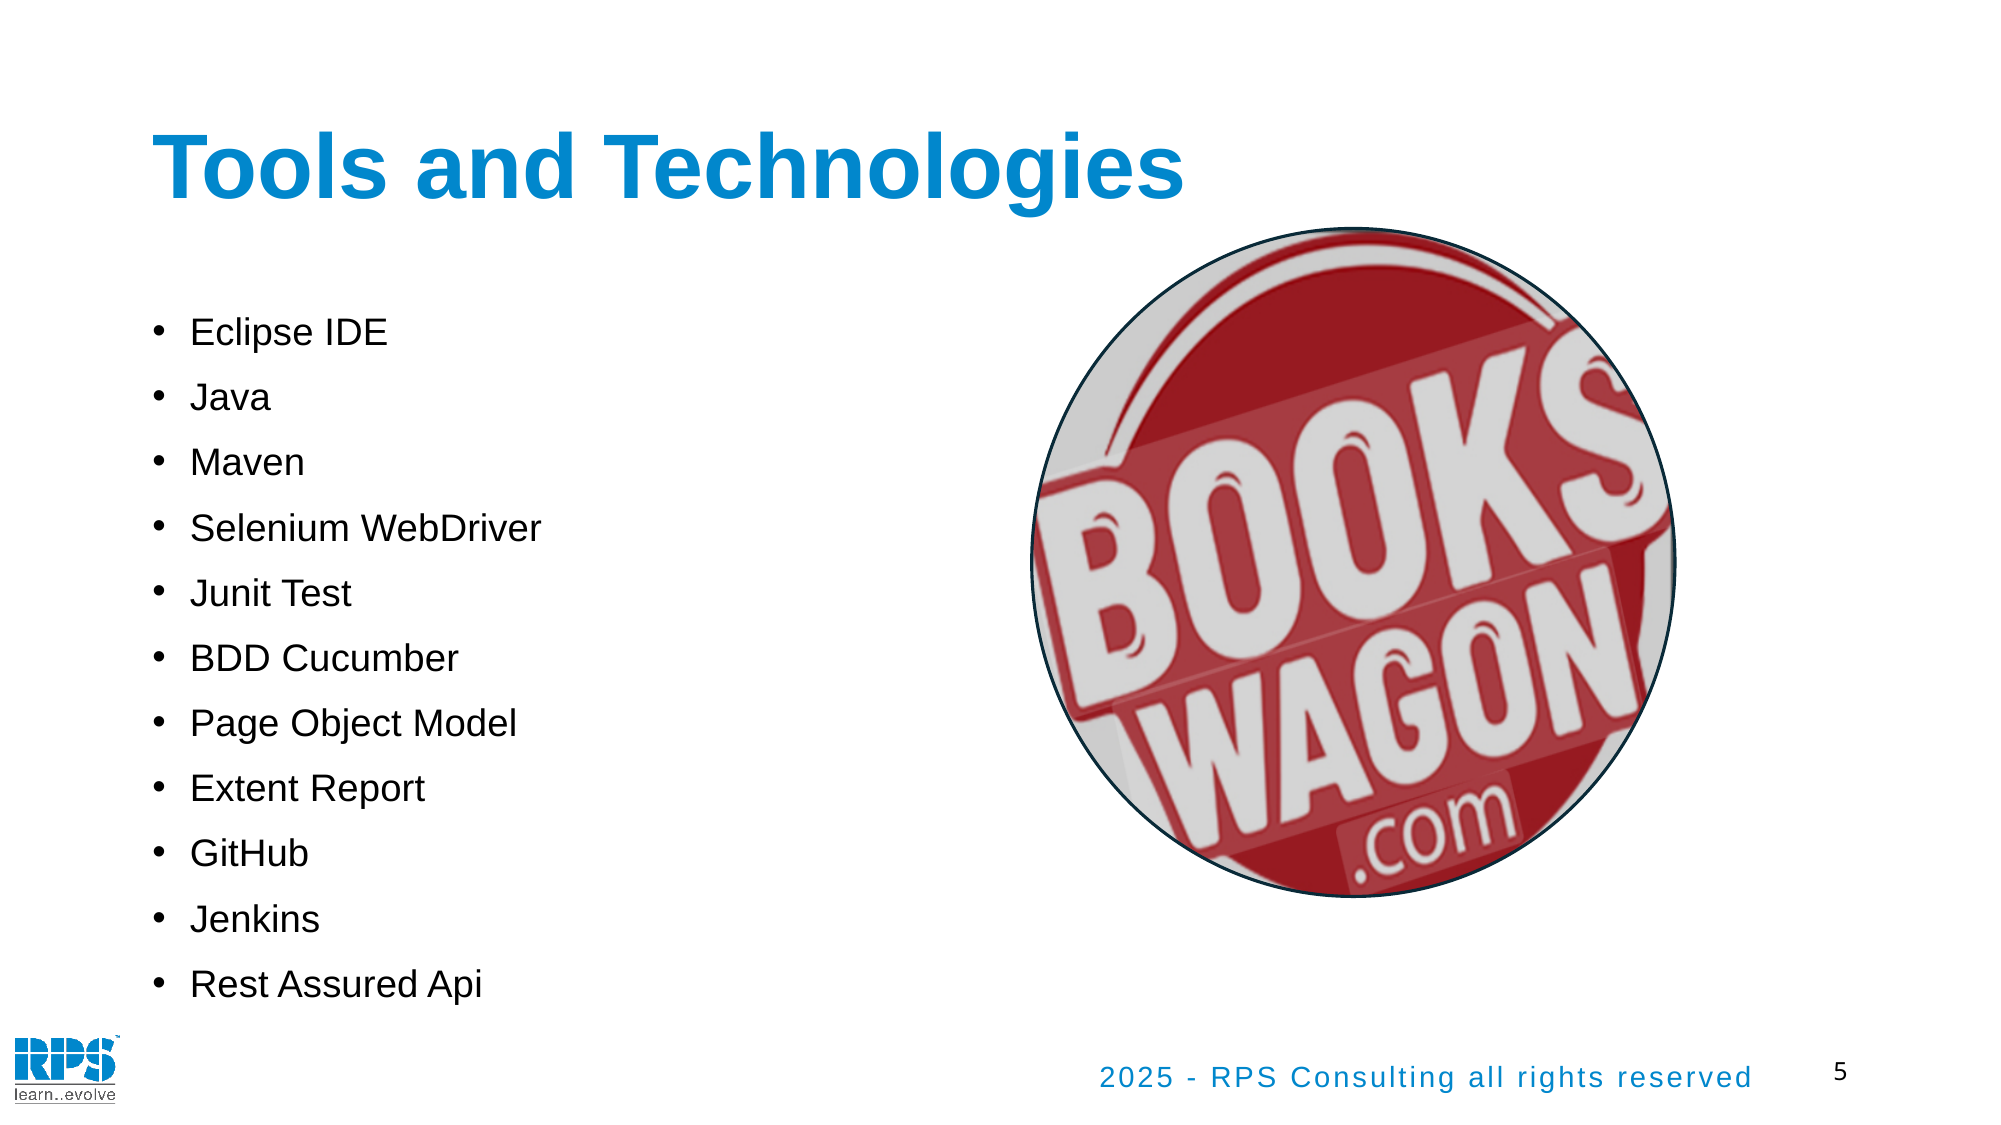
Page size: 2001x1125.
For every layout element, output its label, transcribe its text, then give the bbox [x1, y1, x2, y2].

text_box [1030, 226, 1677, 899]
list Eclipse IDE Java Maven Selenium WebDriver Junit Test BDD Cucumber Page Object Model Extent Report GitHub Jenkins Rest Assured Api [137, 299, 1863, 1014]
title Tools and Technologies [137, 59, 1863, 278]
text_box 2025 - RPS Consulting all rights reserved [725, 1052, 1412, 1094]
slide_number 5 [1412, 1042, 1863, 1103]
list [14, 1034, 120, 1104]
